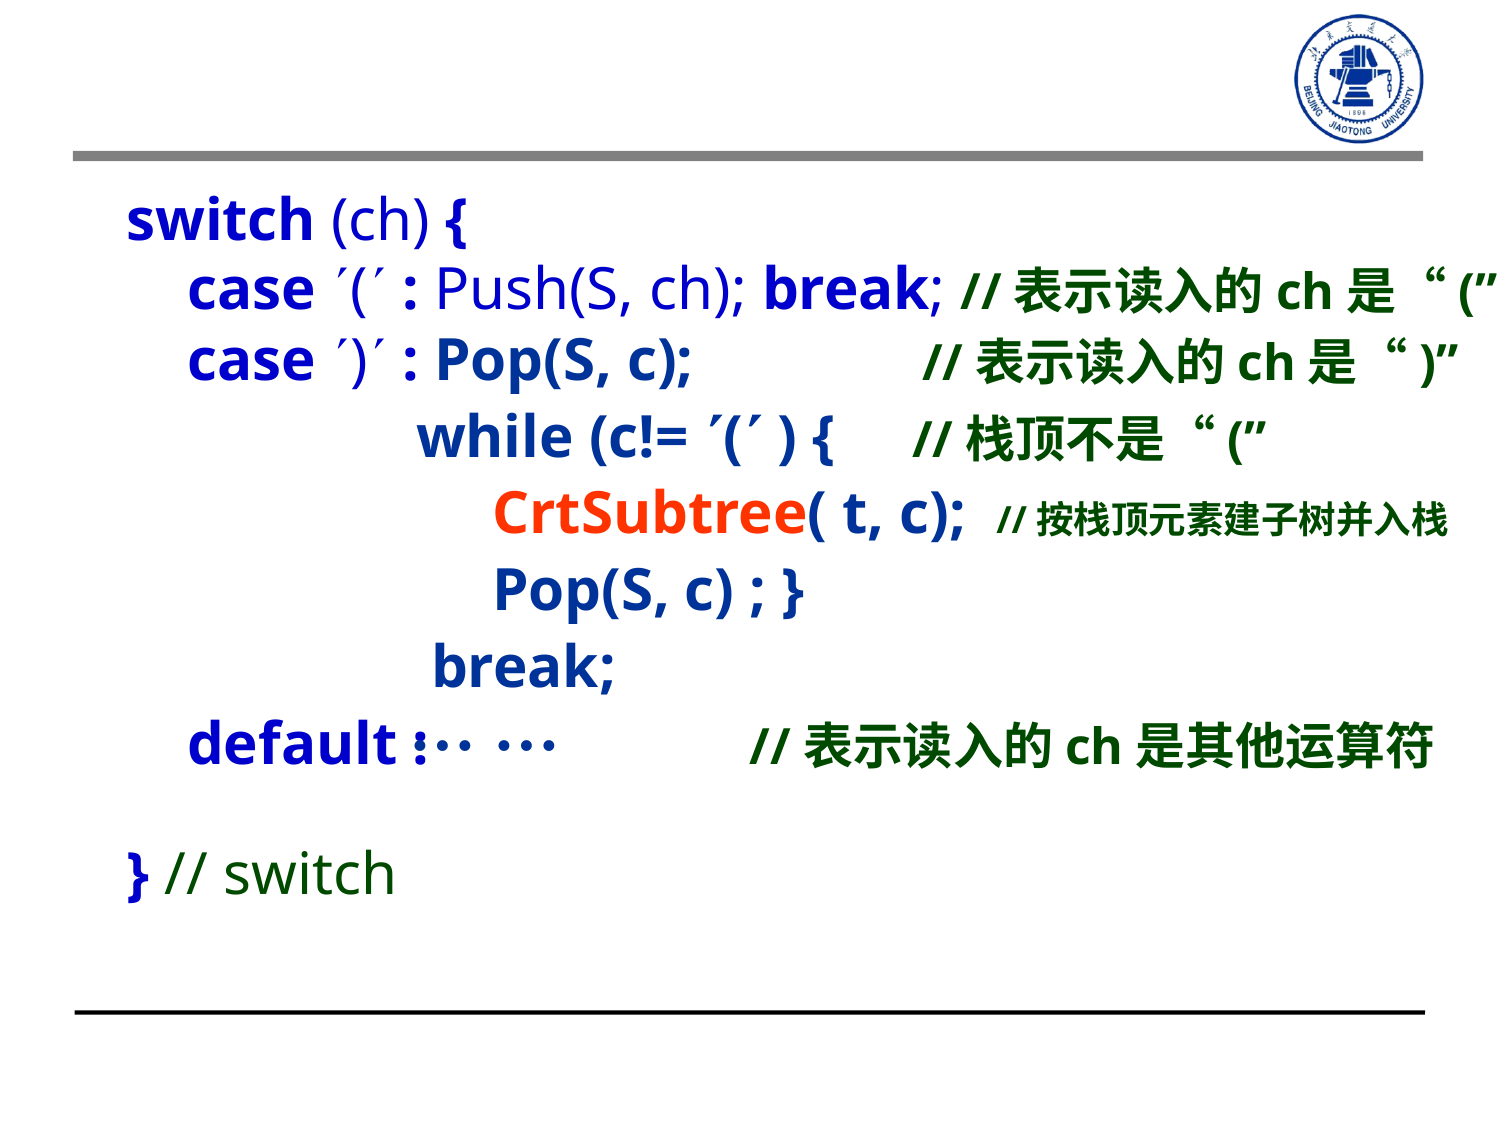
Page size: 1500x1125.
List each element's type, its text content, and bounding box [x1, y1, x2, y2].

picture [1294, 14, 1424, 144]
text_box switch (ch) { case ( : Push(S, ch); break; //表示读入的ch是“(” case ) : Pop(S, c); //表示读入的ch是“)” while (c!= ( ) { //栈顶不是“(” CrtSubtree( t, c); //按栈顶元素建子树并入栈 Pop(S, c) ; } break; default : //表示读入的ch是其他运算符 } // switch [111, 174, 1500, 914]
text_box … … [394, 676, 592, 772]
